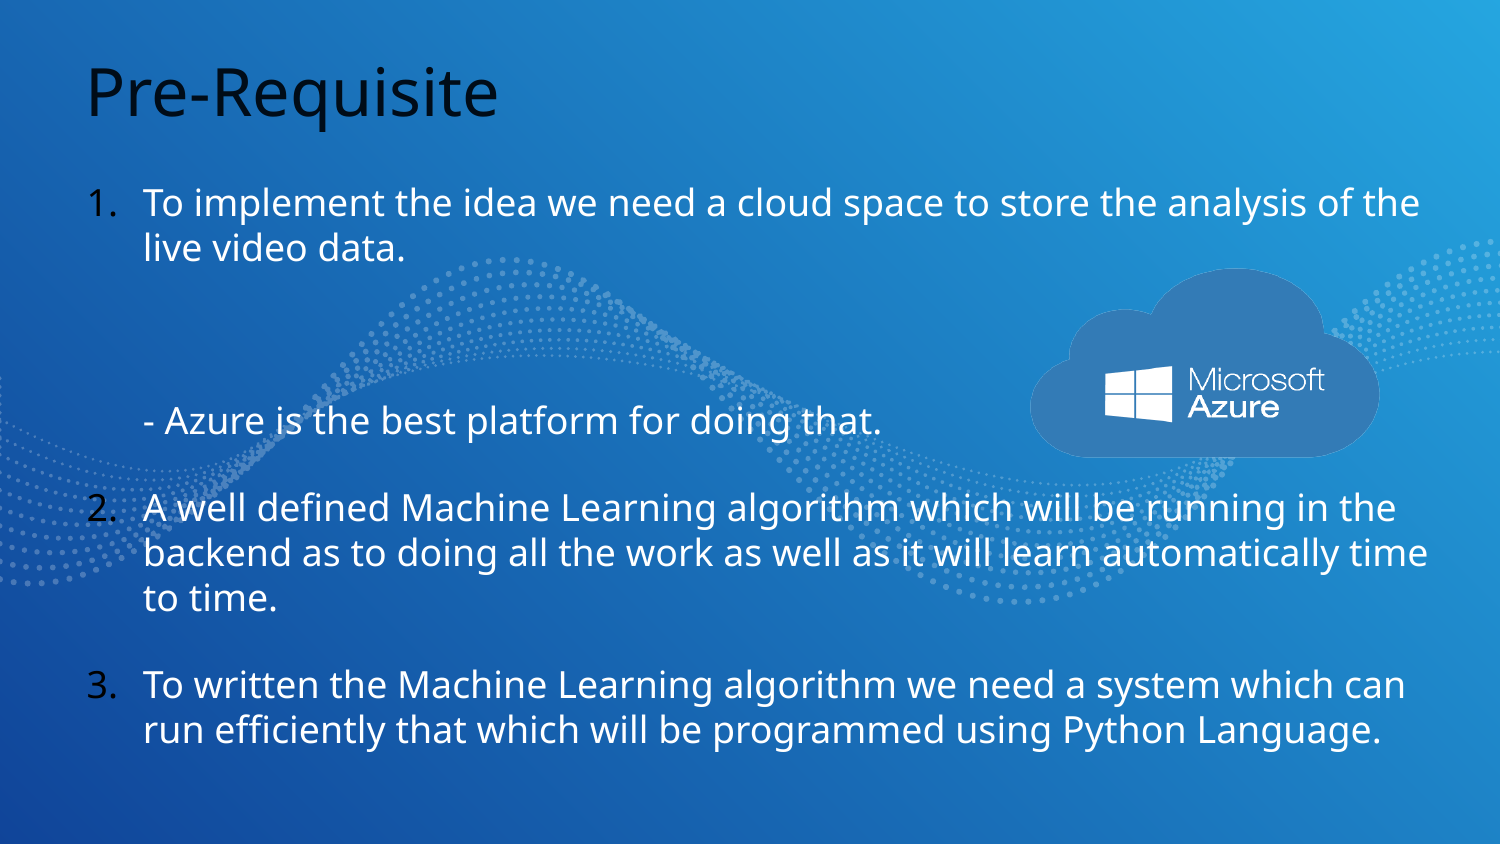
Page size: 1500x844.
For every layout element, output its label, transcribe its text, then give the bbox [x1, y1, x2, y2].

text_box To implement the idea we need a cloud space to store the analysis of the live video data. - Azure is the best platform for doing that. A well defined Machine Learning algorithm which will be running in the backend as to doing all the work as well as it will learn automatically time to time. To written the Machine Learning algorithm we need a system which can run efficiently that which will be programmed using Python Language. [71, 163, 1454, 809]
picture [1007, 257, 1419, 474]
title Pre-Requisite [70, 35, 1429, 130]
